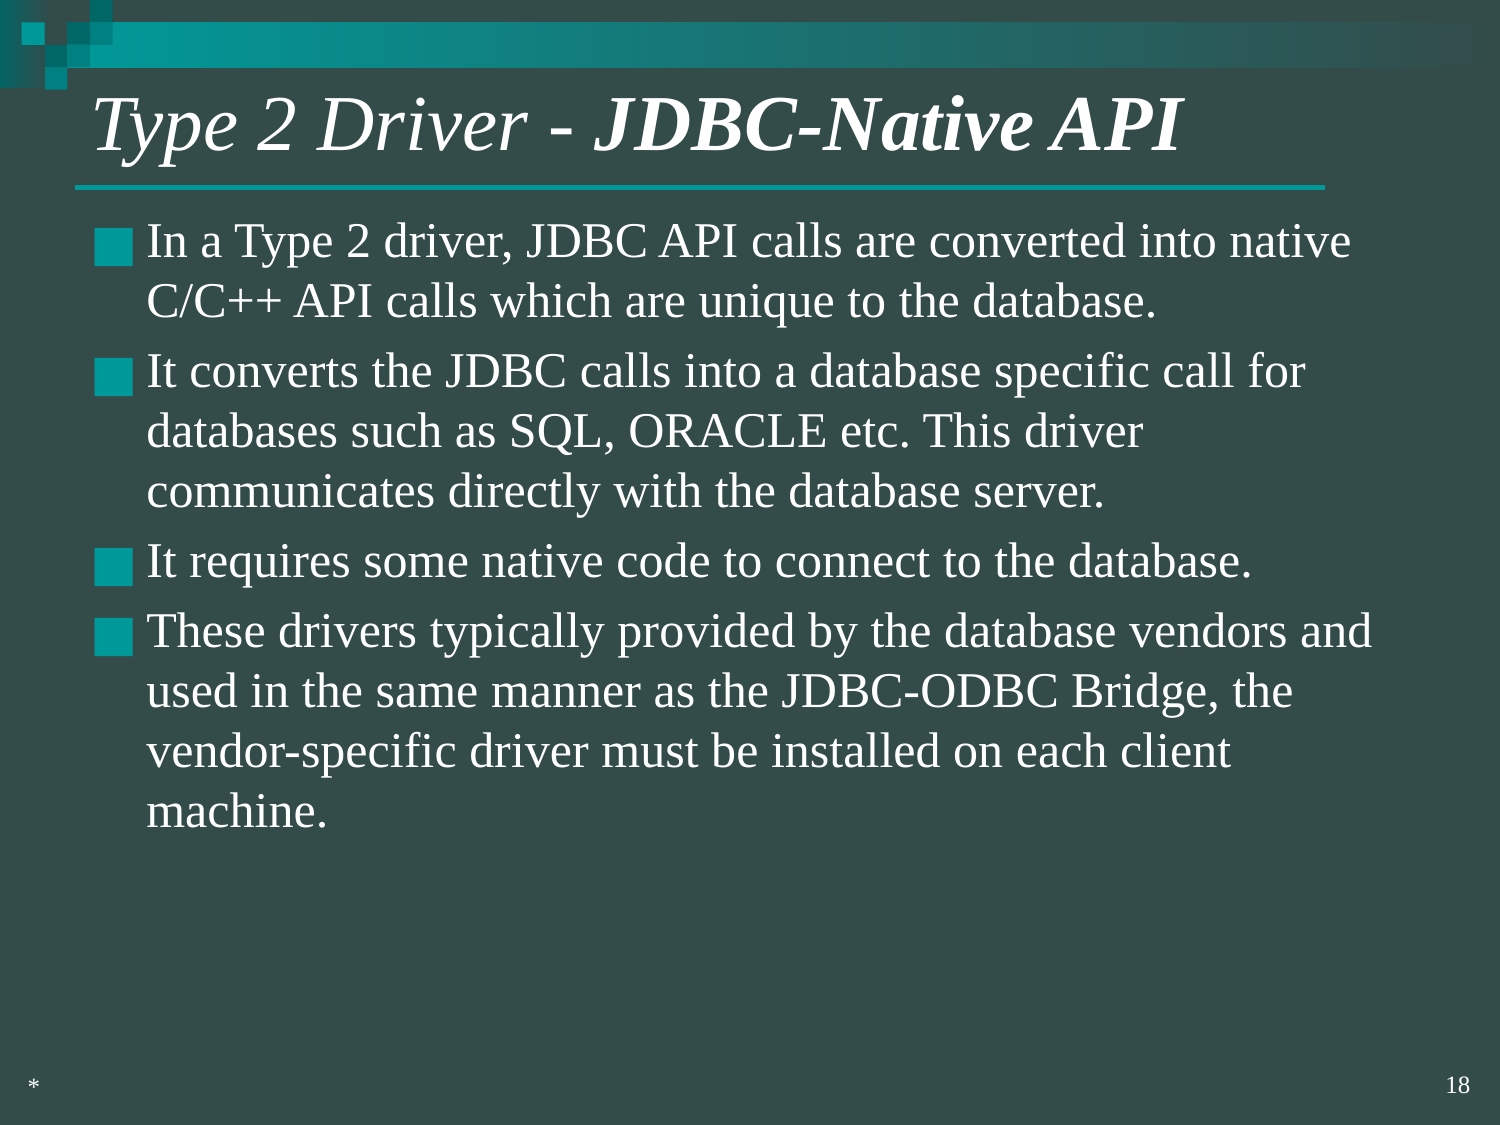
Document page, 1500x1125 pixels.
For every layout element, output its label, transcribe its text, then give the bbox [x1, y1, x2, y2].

title Type 2 Driver - JDBC-Native API [75, 37, 1425, 200]
list In a Type 2 driver, JDBC API calls are converted into native C/C++ API calls which are unique to the database. It converts the JDBC calls into a database specific call for databases such as SQL, ORACLE etc. This driver communicates directly with the database server. It requires some native code to connect to the database. These drivers typically provided by the database vendors and used in the same manner as the JDBC-ODBC Bridge, the vendor-specific driver must be installed on each client machine. [75, 200, 1425, 1038]
text_box ‹#› [1135, 1056, 1486, 1107]
